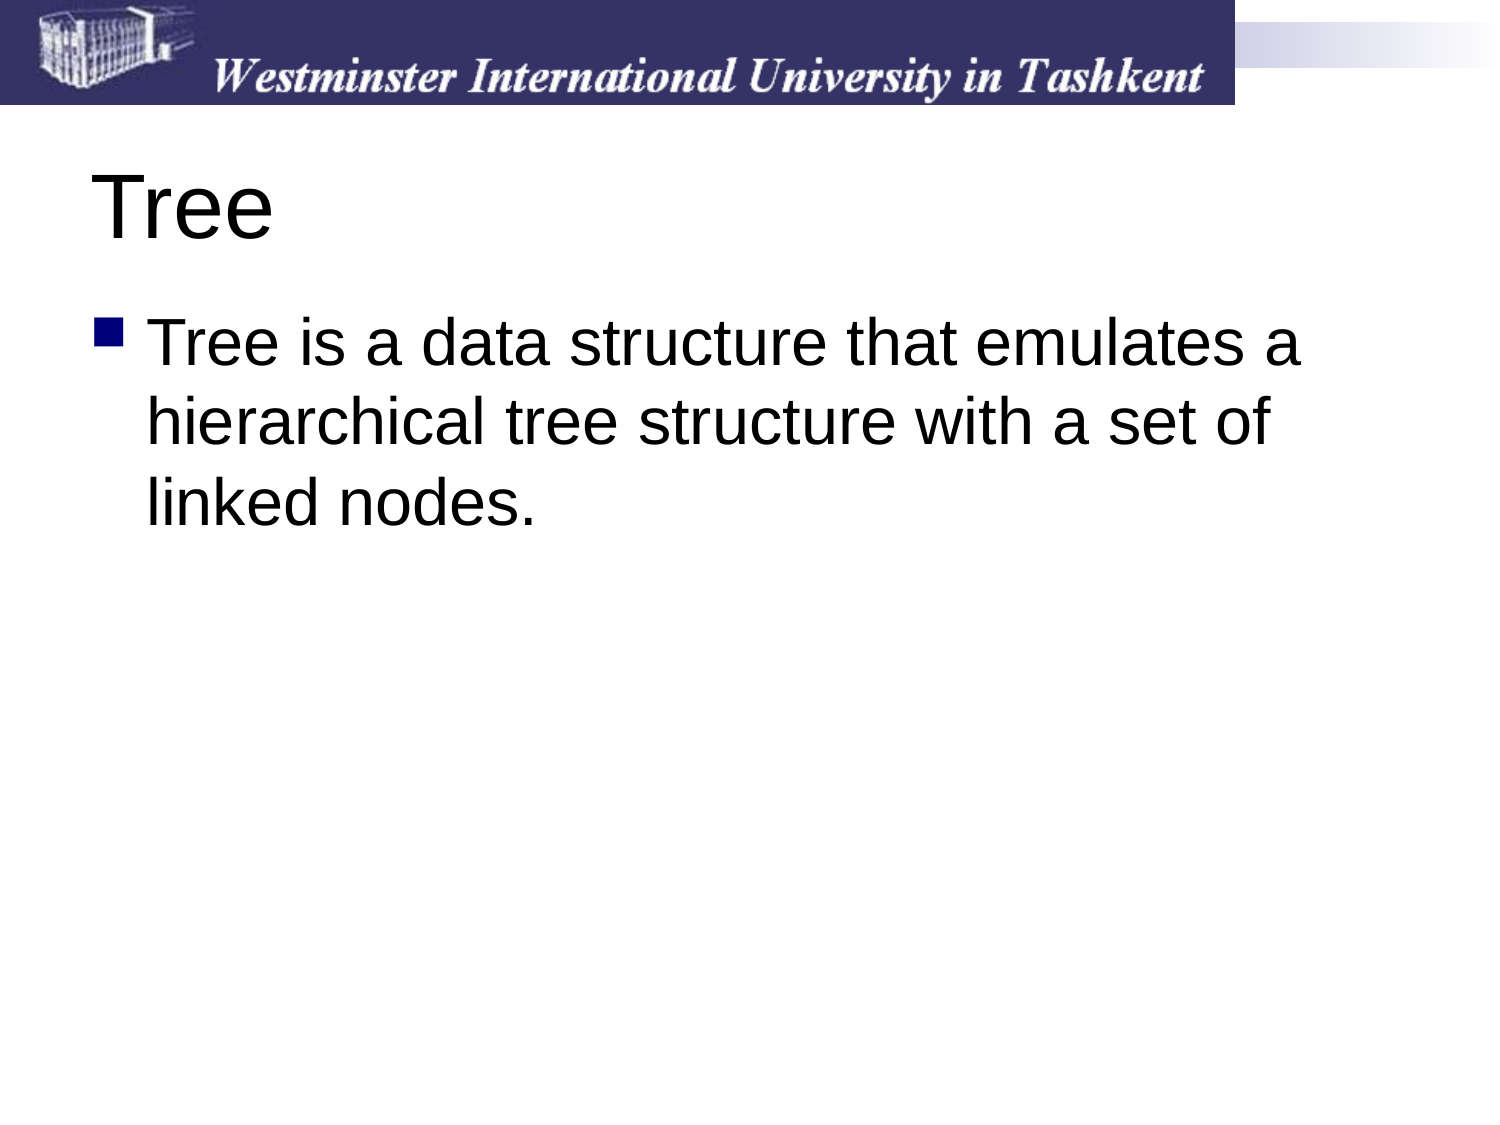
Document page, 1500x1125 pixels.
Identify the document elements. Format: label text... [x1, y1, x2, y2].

picture [0, 0, 1235, 105]
list Tree is a data structure that emulates a hierarchical tree structure with a set of linked nodes. [75, 290, 1425, 988]
title Tree [75, 125, 1425, 279]
